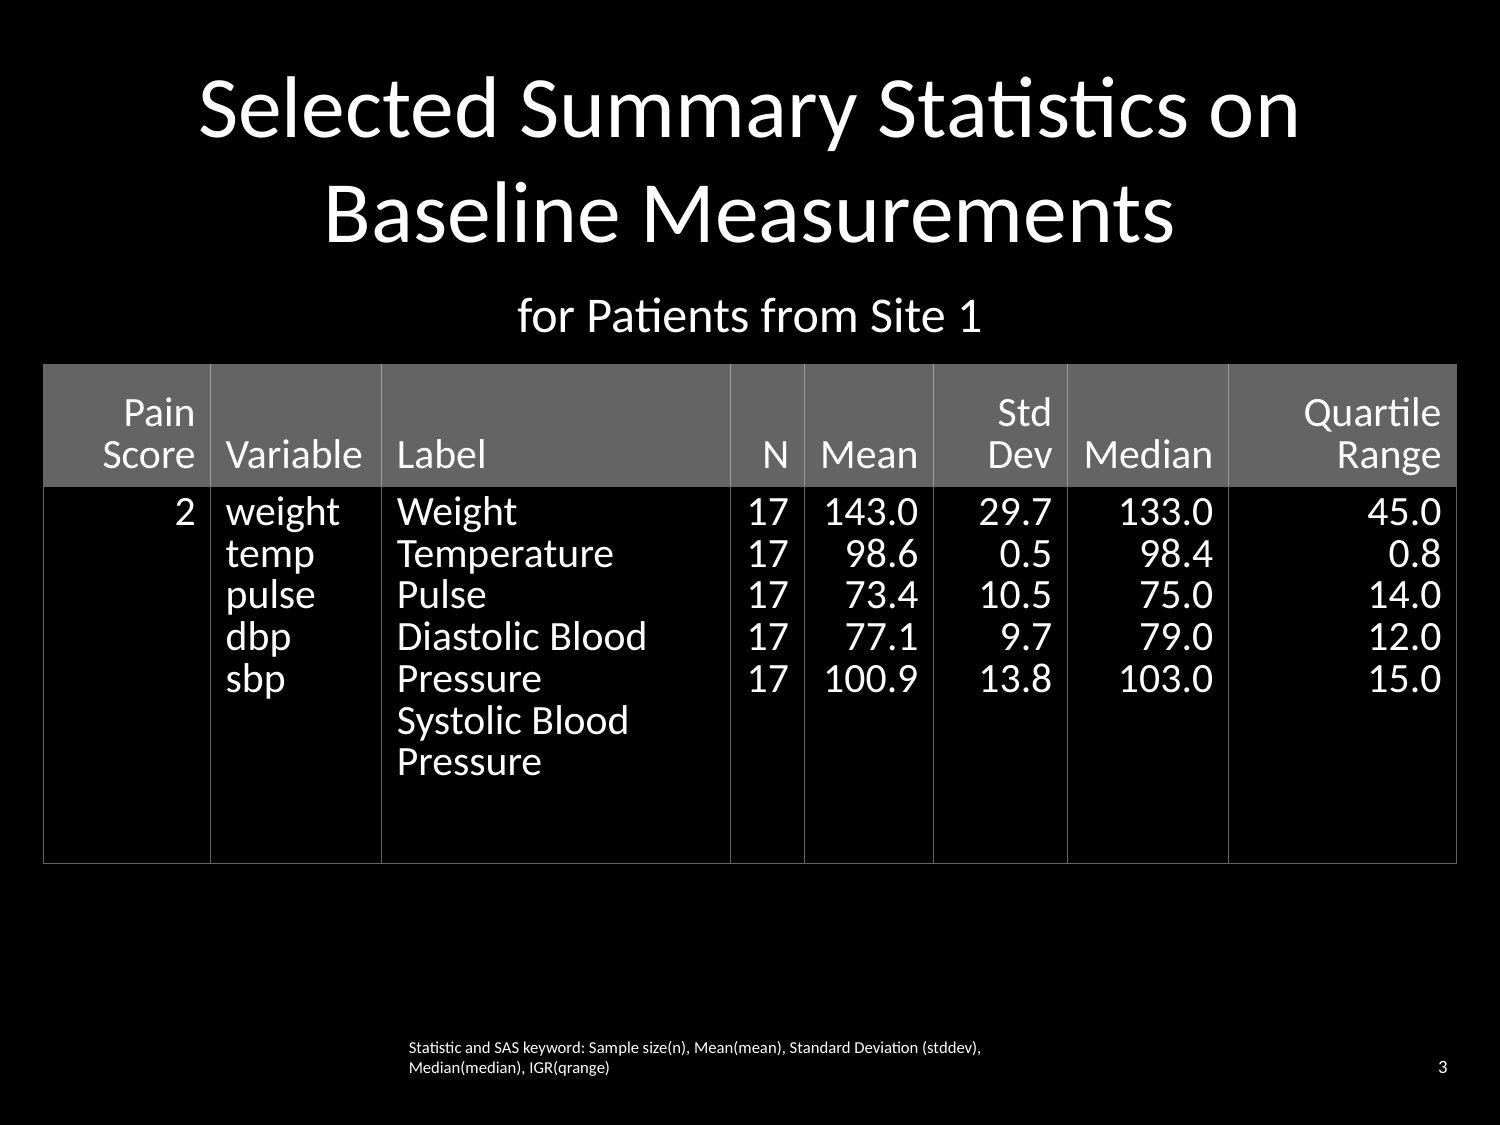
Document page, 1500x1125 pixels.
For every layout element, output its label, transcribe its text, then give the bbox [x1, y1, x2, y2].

table_cell Weight Temperature Pulse Diastolic Blood Pressure Systolic Blood Pressure [382, 487, 730, 863]
table_cell 143.0 98.6 73.4 77.1 100.9 [805, 487, 933, 863]
table_cell 45.0 0.8 14.0 12.0 15.0 [1229, 487, 1456, 863]
table_header N [731, 365, 804, 486]
table_header Median [1068, 365, 1228, 486]
table_cell 133.0 98.4 75.0 79.0 103.0 [1068, 487, 1228, 863]
table_header Quartile Range [1229, 365, 1456, 486]
title Selected Summary Statistics on Baseline Measurements [37, 37, 1463, 271]
table_header Label [382, 365, 730, 486]
slide_number 3 [1106, 1043, 1463, 1088]
footer Statistic and SAS keyword: Sample size(n), Mean(mean), Standard Deviation (stddev), Median(median), IGR(qrange) [393, 1026, 1107, 1088]
table_header Mean [805, 365, 933, 486]
table_cell 29.7 0.5 10.5 9.7 13.8 [934, 487, 1067, 863]
table_header Std Dev [934, 365, 1067, 486]
table_header Pain Score [44, 365, 210, 486]
title for Patients from Site 1 [37, 271, 1463, 354]
table_cell 2 [44, 487, 210, 863]
table_cell 17 17 17 17 17 [731, 487, 804, 863]
table_cell weight temp pulse dbp sbp [211, 487, 381, 863]
table_header Variable [211, 365, 381, 486]
